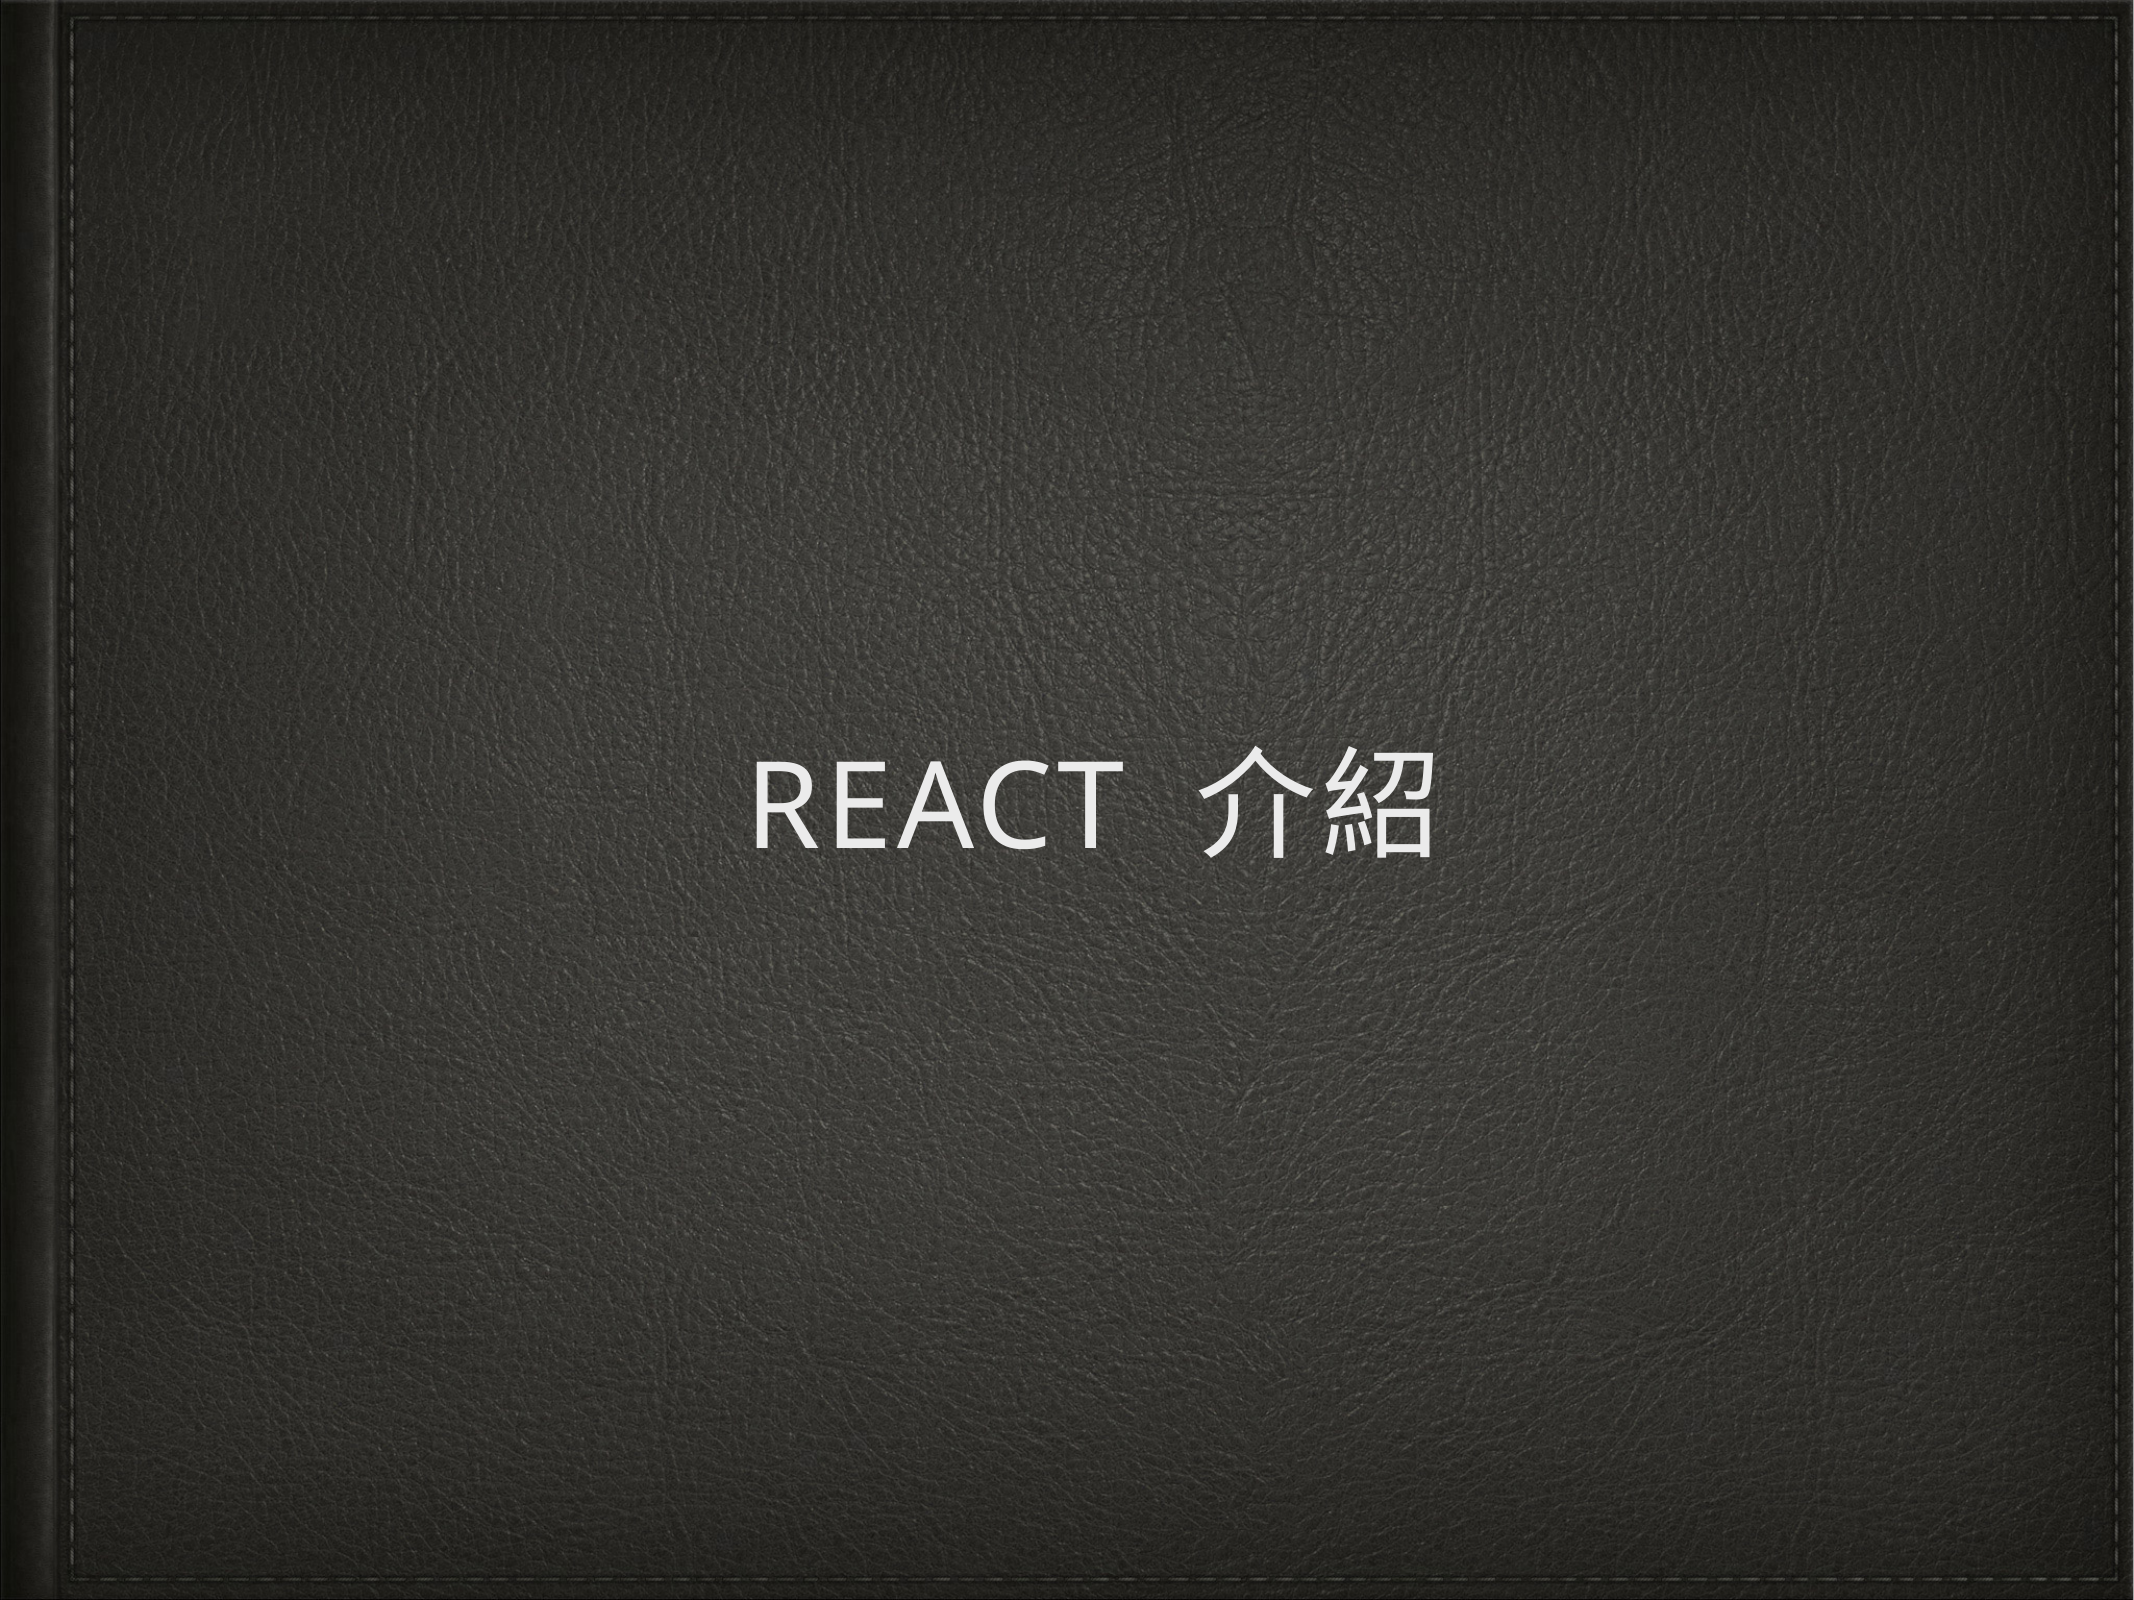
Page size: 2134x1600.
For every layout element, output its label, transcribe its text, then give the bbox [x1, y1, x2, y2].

title REACT 介紹 [176, 559, 2011, 1041]
picture [0, 0, 2134, 1600]
